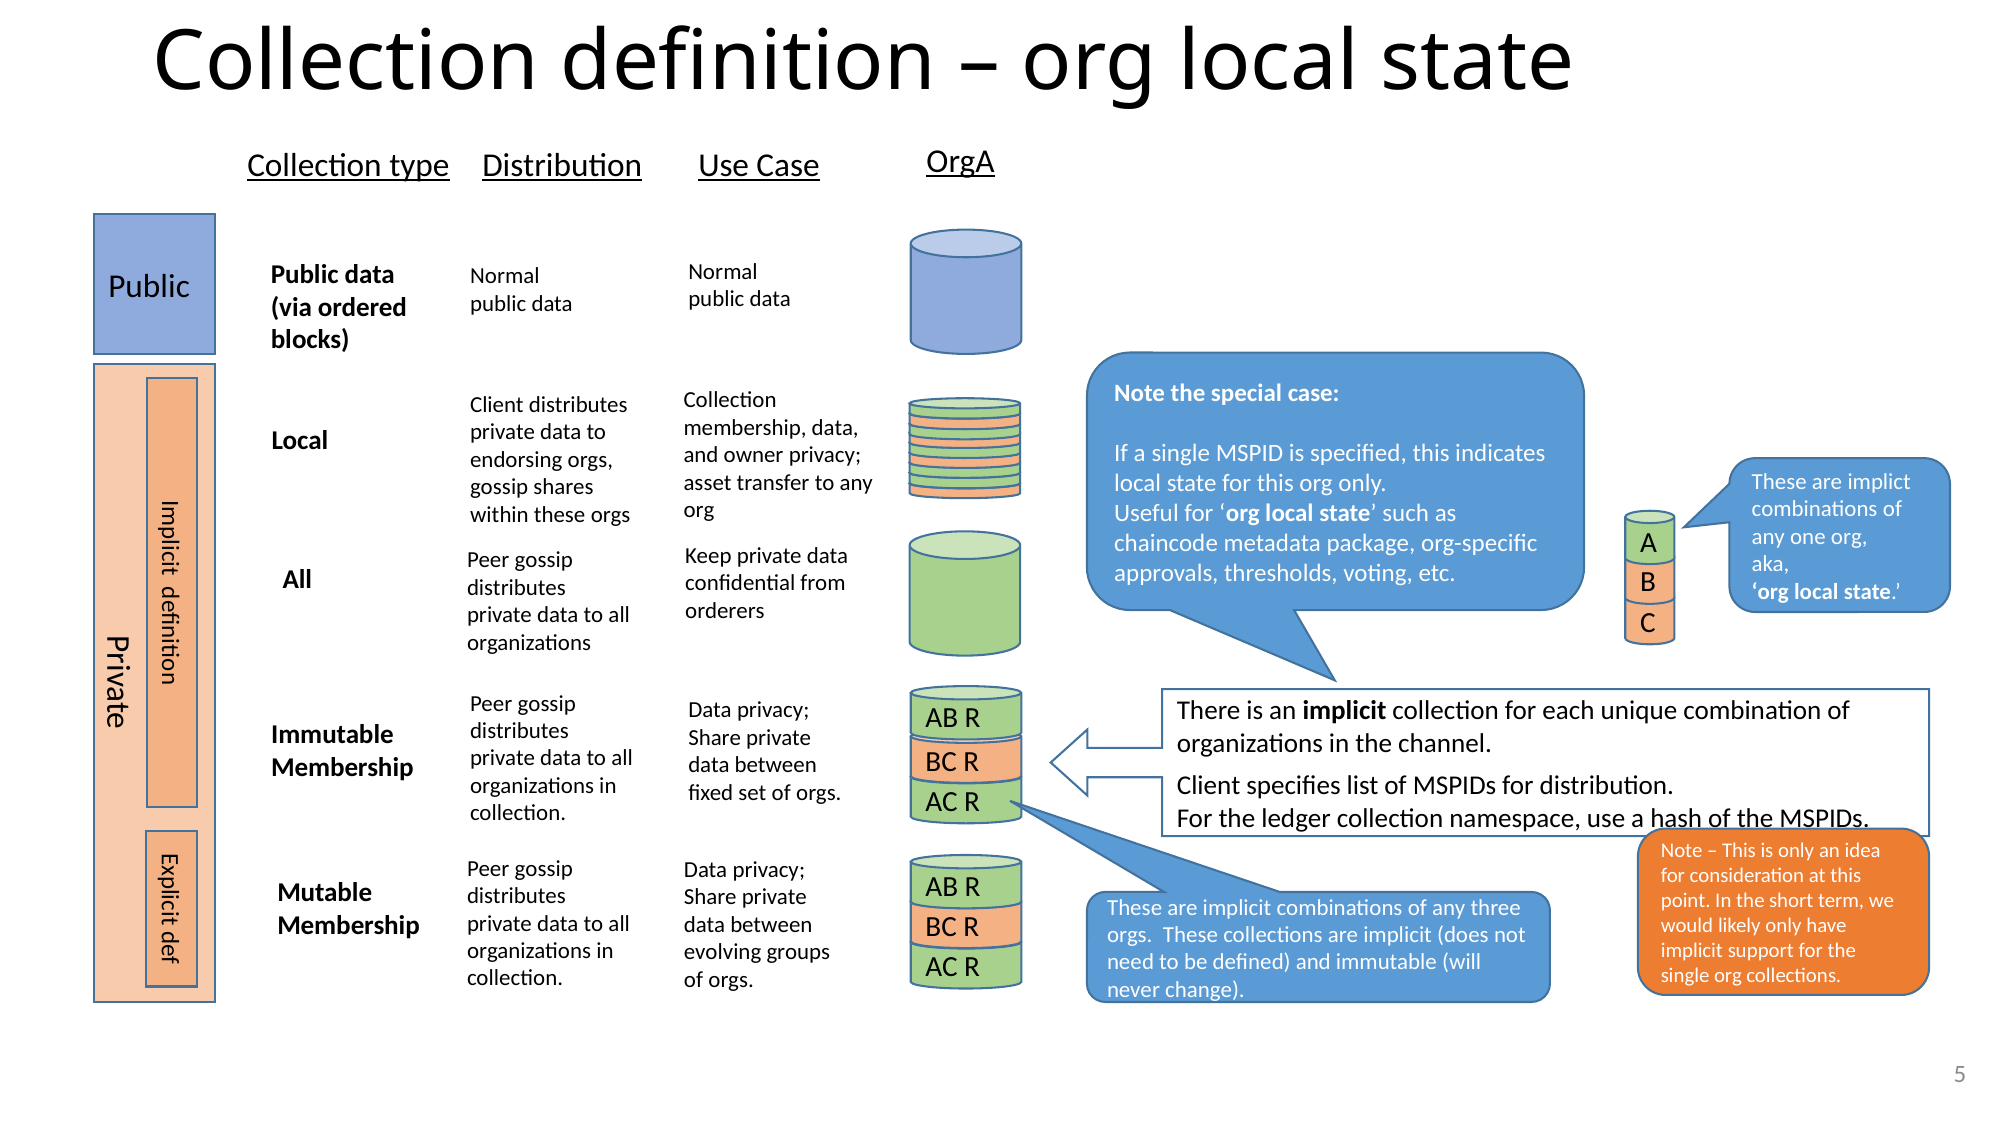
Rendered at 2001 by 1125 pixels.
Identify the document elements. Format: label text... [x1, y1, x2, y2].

text_box [908, 474, 1022, 490]
text_box [908, 425, 1022, 441]
text_box BC R [909, 903, 1023, 950]
text_box Explicit def [145, 830, 198, 988]
text_box [908, 454, 1022, 469]
text_box Implicit definition [146, 377, 198, 808]
text_box Mutable Membership [262, 867, 435, 947]
text_box [914, 857, 1019, 867]
text_box [907, 483, 1022, 500]
text_box [907, 397, 1022, 420]
text_box Peer gossip distributes private data to all organizations [452, 537, 648, 663]
text_box All [267, 553, 328, 602]
text_box AB R [909, 853, 1023, 910]
text_box Peer gossip distributes private data to all organizations in collection. [452, 845, 648, 998]
text_box BC R [909, 735, 1023, 784]
text_box Collection membership, data, and owner privacy; asset transfer to any org [668, 377, 889, 530]
text_box B [1624, 559, 1676, 605]
text_box These are implicit combinations of any three orgs. These collections are implicit (does not need to be defined) and immutable (will never change). [1009, 799, 1551, 1004]
slide_number 5 [1531, 1042, 1982, 1103]
text_box [908, 415, 1022, 431]
text_box AC R [909, 777, 1023, 825]
text_box BC R [914, 400, 1016, 407]
text_box AB R [909, 685, 1023, 741]
text_box [909, 228, 1023, 355]
text_box Private [93, 363, 216, 1003]
text_box [912, 231, 1020, 256]
text_box Client distributes private data to endorsing orgs, gossip shares within these orgs [455, 381, 651, 534]
text_box Peer gossip distributes private data to all organizations in collection. [455, 680, 651, 833]
text_box [908, 530, 1022, 657]
text_box Data privacy; Share private data between evolving groups of orgs. [669, 846, 865, 999]
text_box [908, 435, 1022, 449]
text_box [911, 533, 1018, 557]
text_box Use Case [683, 135, 835, 191]
text_box Immutable Membership [256, 709, 429, 790]
text_box Public data (via ordered blocks) [256, 249, 423, 362]
text_box Public [93, 213, 216, 355]
text_box Distribution [467, 135, 658, 191]
text_box Note – This is only an idea for consideration at this point. In the short term, we would likely only have implicit support for the single org collections. [1636, 827, 1931, 996]
text_box Normal public data [455, 253, 602, 324]
text_box These are implict combinations of any one org, aka, ‘org local state.’ [1680, 457, 1952, 614]
text_box C [1624, 599, 1676, 646]
text_box AC R [909, 943, 1023, 990]
text_box Data privacy; Share private data between fixed set of orgs. [673, 687, 870, 813]
text_box [908, 444, 1022, 460]
text_box OrgA [911, 132, 1010, 187]
text_box Keep private data confidential from orderers [670, 532, 867, 631]
text_box Note the special case: If a single MSPID is specified, this indicates local state for this org only. Useful for ‘org local state’ such as chaincode metadata package, org-specific approvals, thresholds, voting, etc. [1085, 351, 1586, 683]
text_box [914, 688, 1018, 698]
text_box [908, 464, 1022, 479]
text_box Collection type [232, 135, 465, 191]
title Collection definition – org local state [137, 9, 1863, 116]
text_box Local [256, 415, 344, 463]
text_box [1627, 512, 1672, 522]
text_box Normal public data [673, 249, 821, 319]
text_box A [1624, 509, 1676, 566]
text_box There is an implicit collection for each unique combination of organizations in the channel. Client specifies list of MSPIDs for distribution. For the ledger collection namespace, use a hash of the MSPIDs. [1049, 688, 1931, 838]
